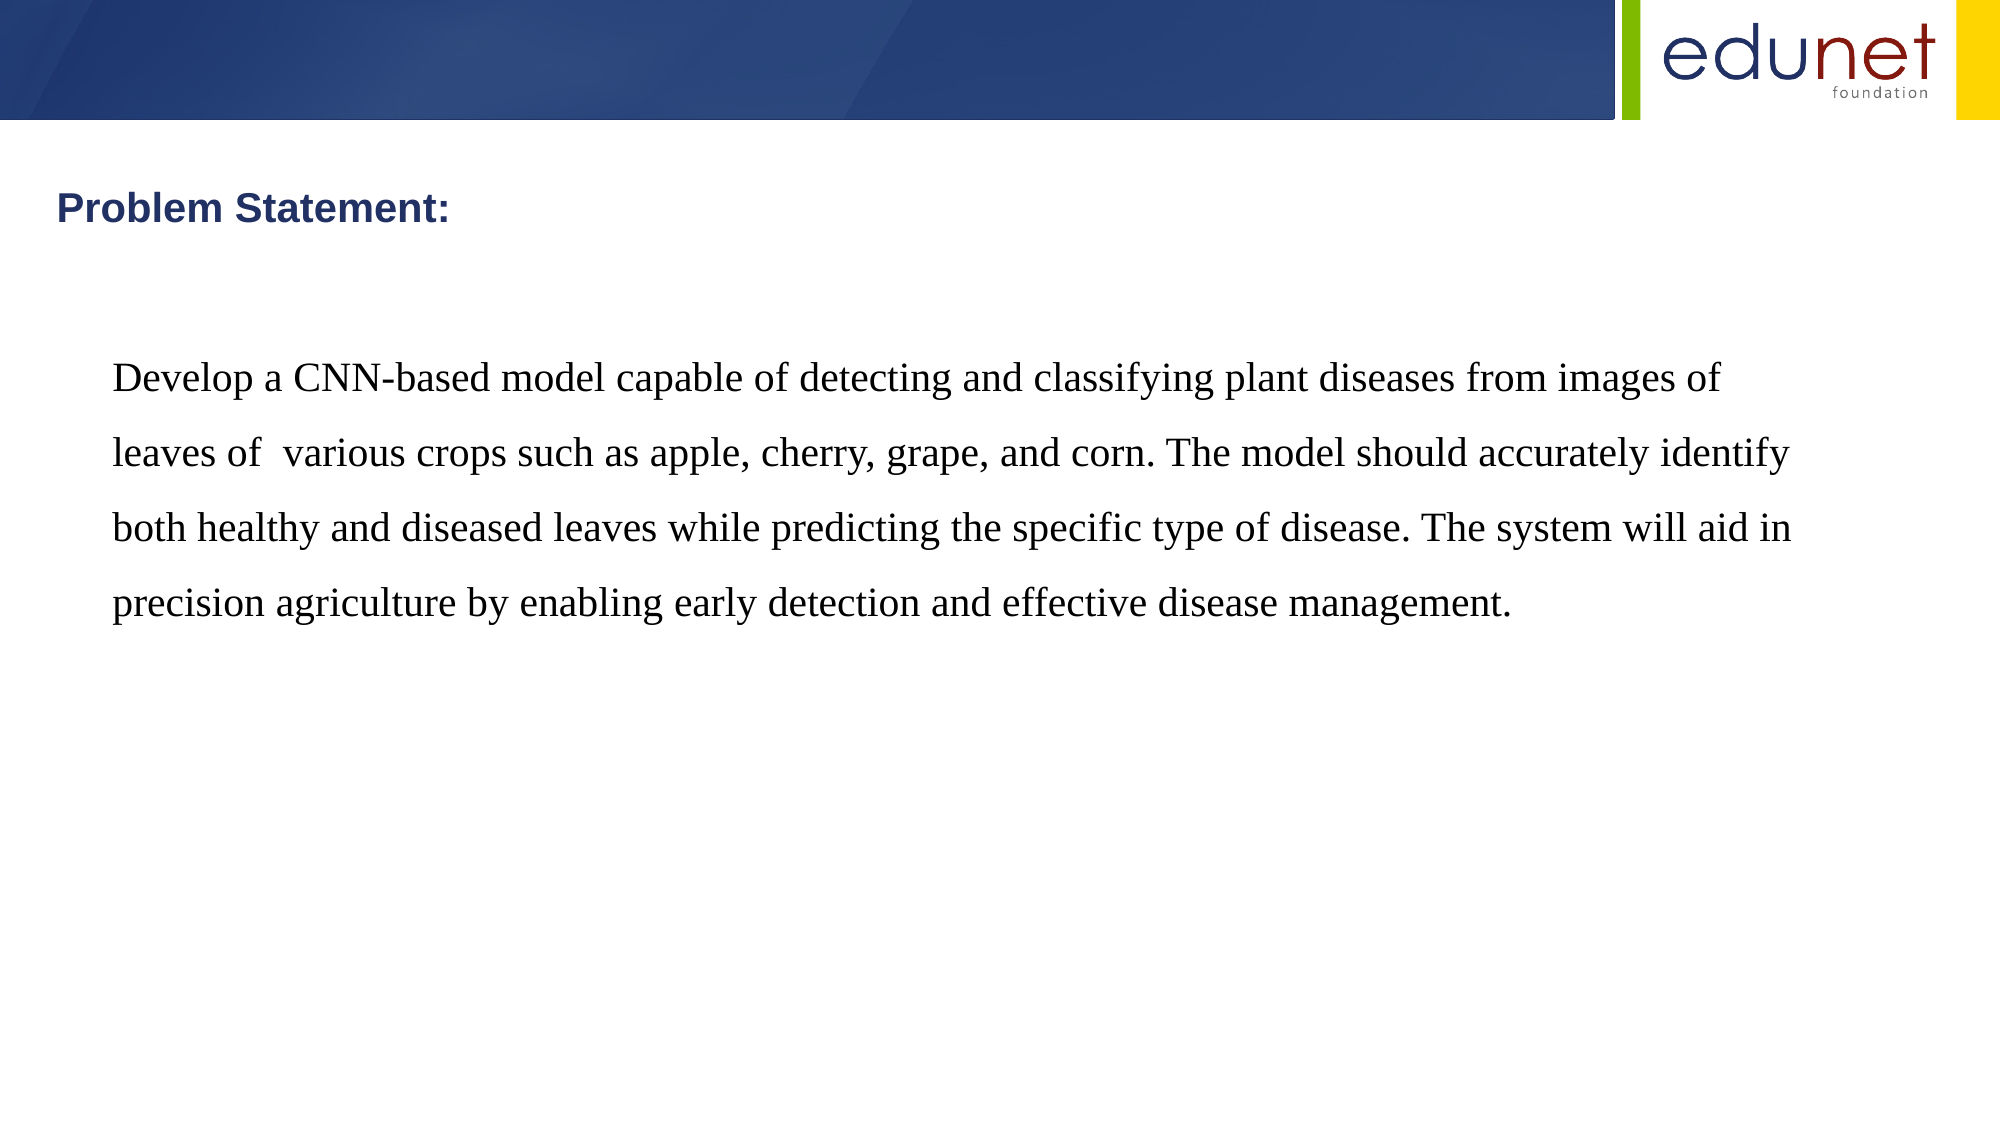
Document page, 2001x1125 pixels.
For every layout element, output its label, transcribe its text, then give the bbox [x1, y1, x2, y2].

text_box Develop a CNN-based model capable of detecting and classifying plant diseases from images of leaves of various crops such as apple, cherry, grape, and corn. The model should accurately identify both healthy and diseased leaves while predicting the specific type of disease. The system will aid in precision agriculture by enabling early detection and effective disease management. [97, 317, 1832, 633]
picture [1652, 12, 1948, 108]
text_box Problem Statement: [41, 172, 1043, 238]
